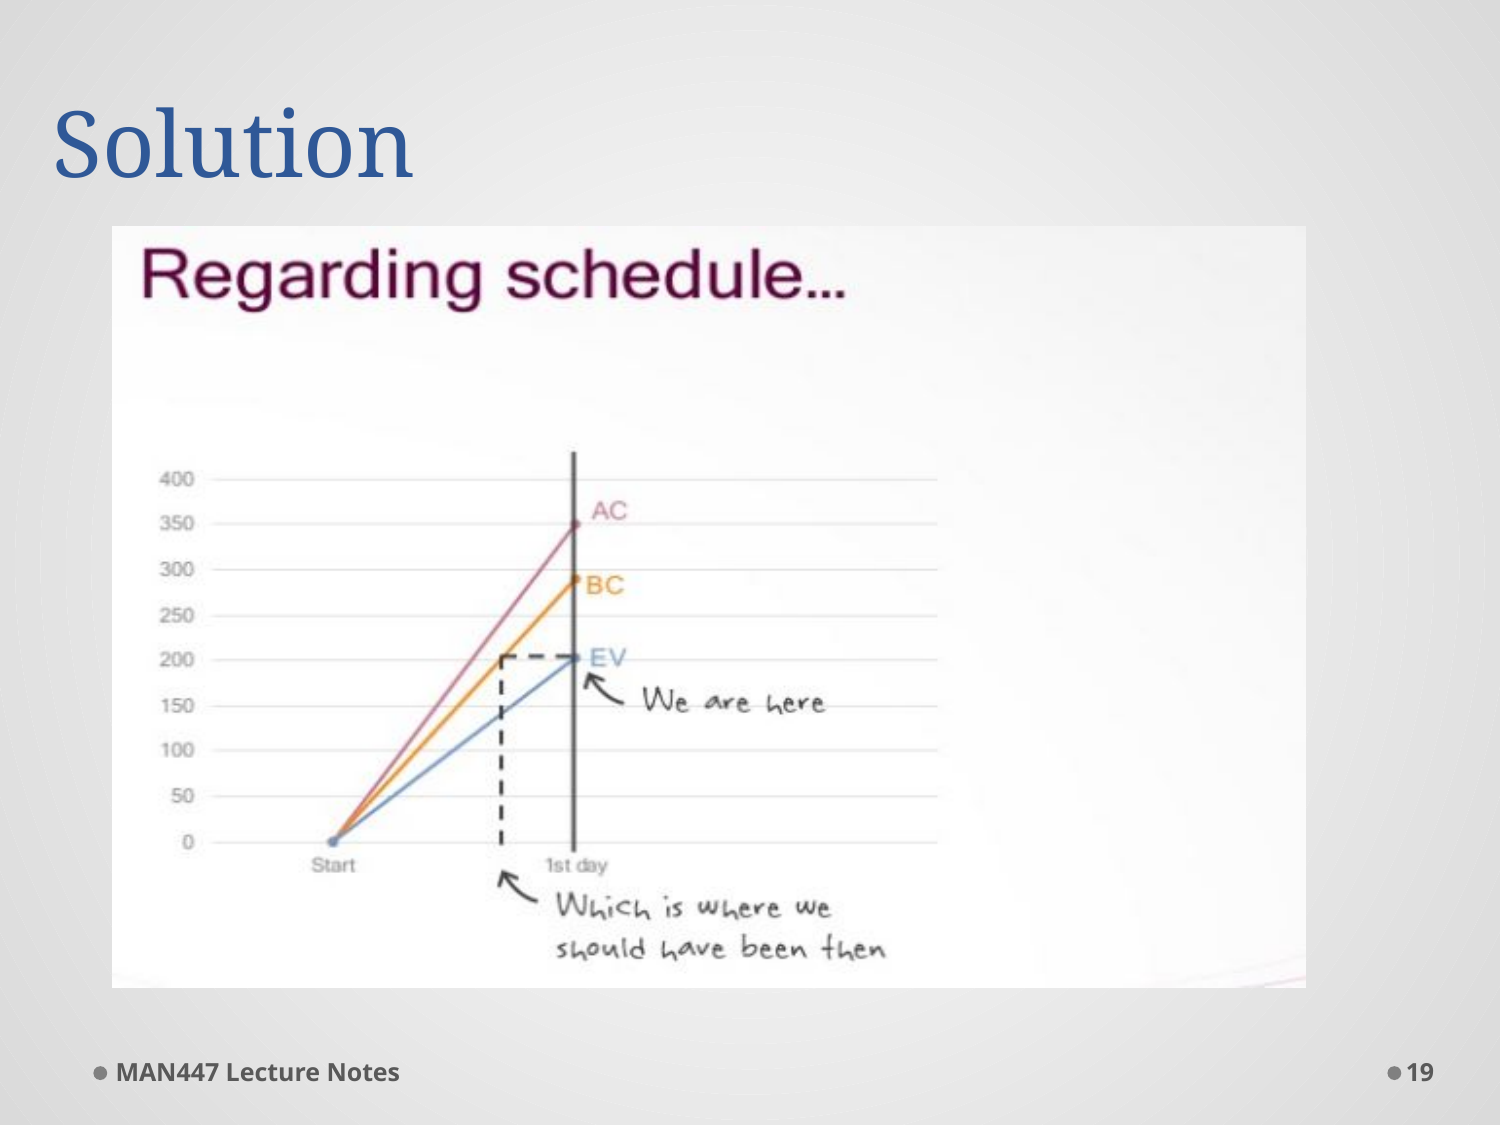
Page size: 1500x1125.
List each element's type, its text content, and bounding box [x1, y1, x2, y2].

title Solution [37, 19, 1388, 204]
footer MAN447 Lecture Notes [108, 1042, 576, 1103]
slide_number 19 [1401, 1042, 1494, 1103]
picture [111, 226, 1306, 988]
